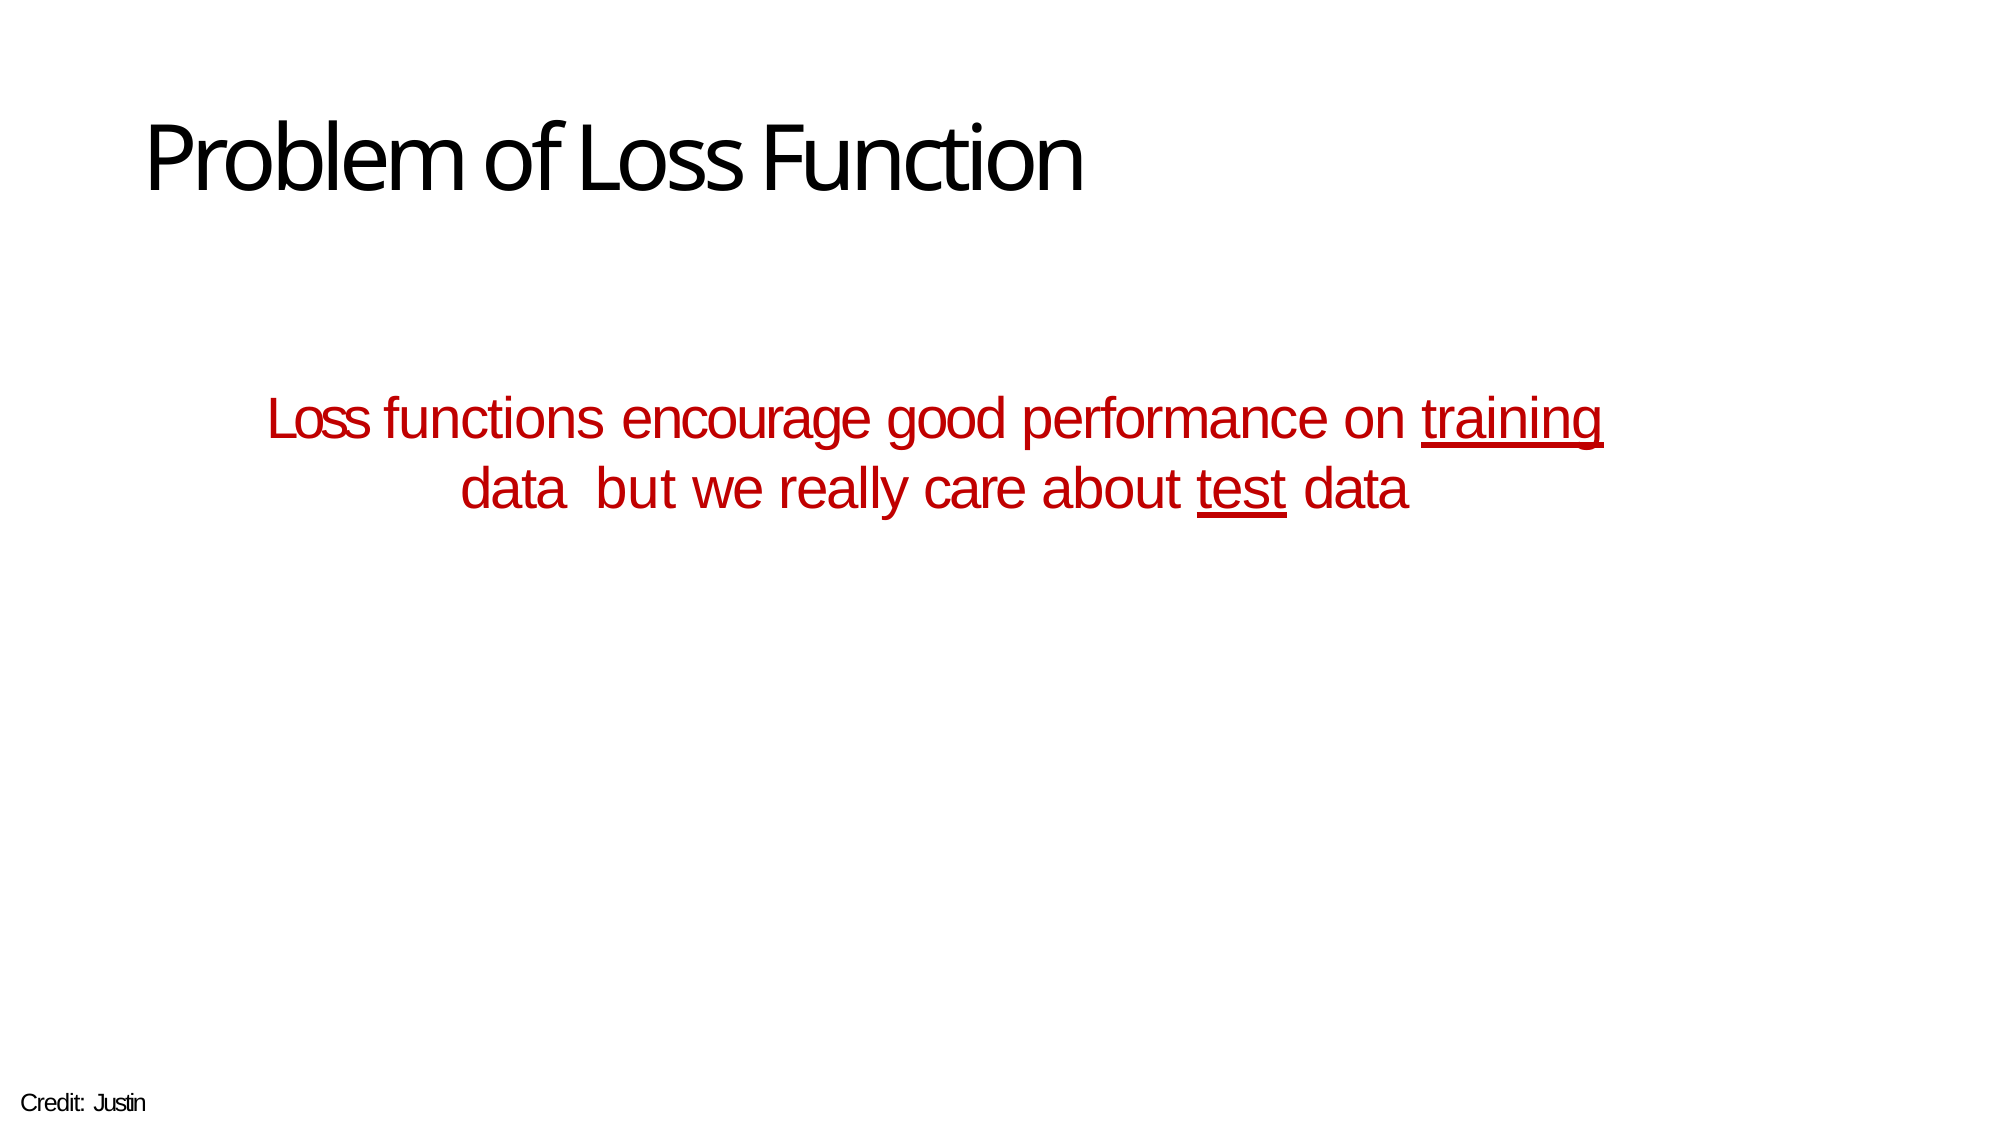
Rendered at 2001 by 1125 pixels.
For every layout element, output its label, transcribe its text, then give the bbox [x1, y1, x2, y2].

text_box Credit: Justin [17, 1085, 235, 1116]
text_box Loss functions encourage good performance on training data but we really care about test data [206, 378, 1663, 593]
title Problem of Loss Function [140, 57, 1836, 248]
